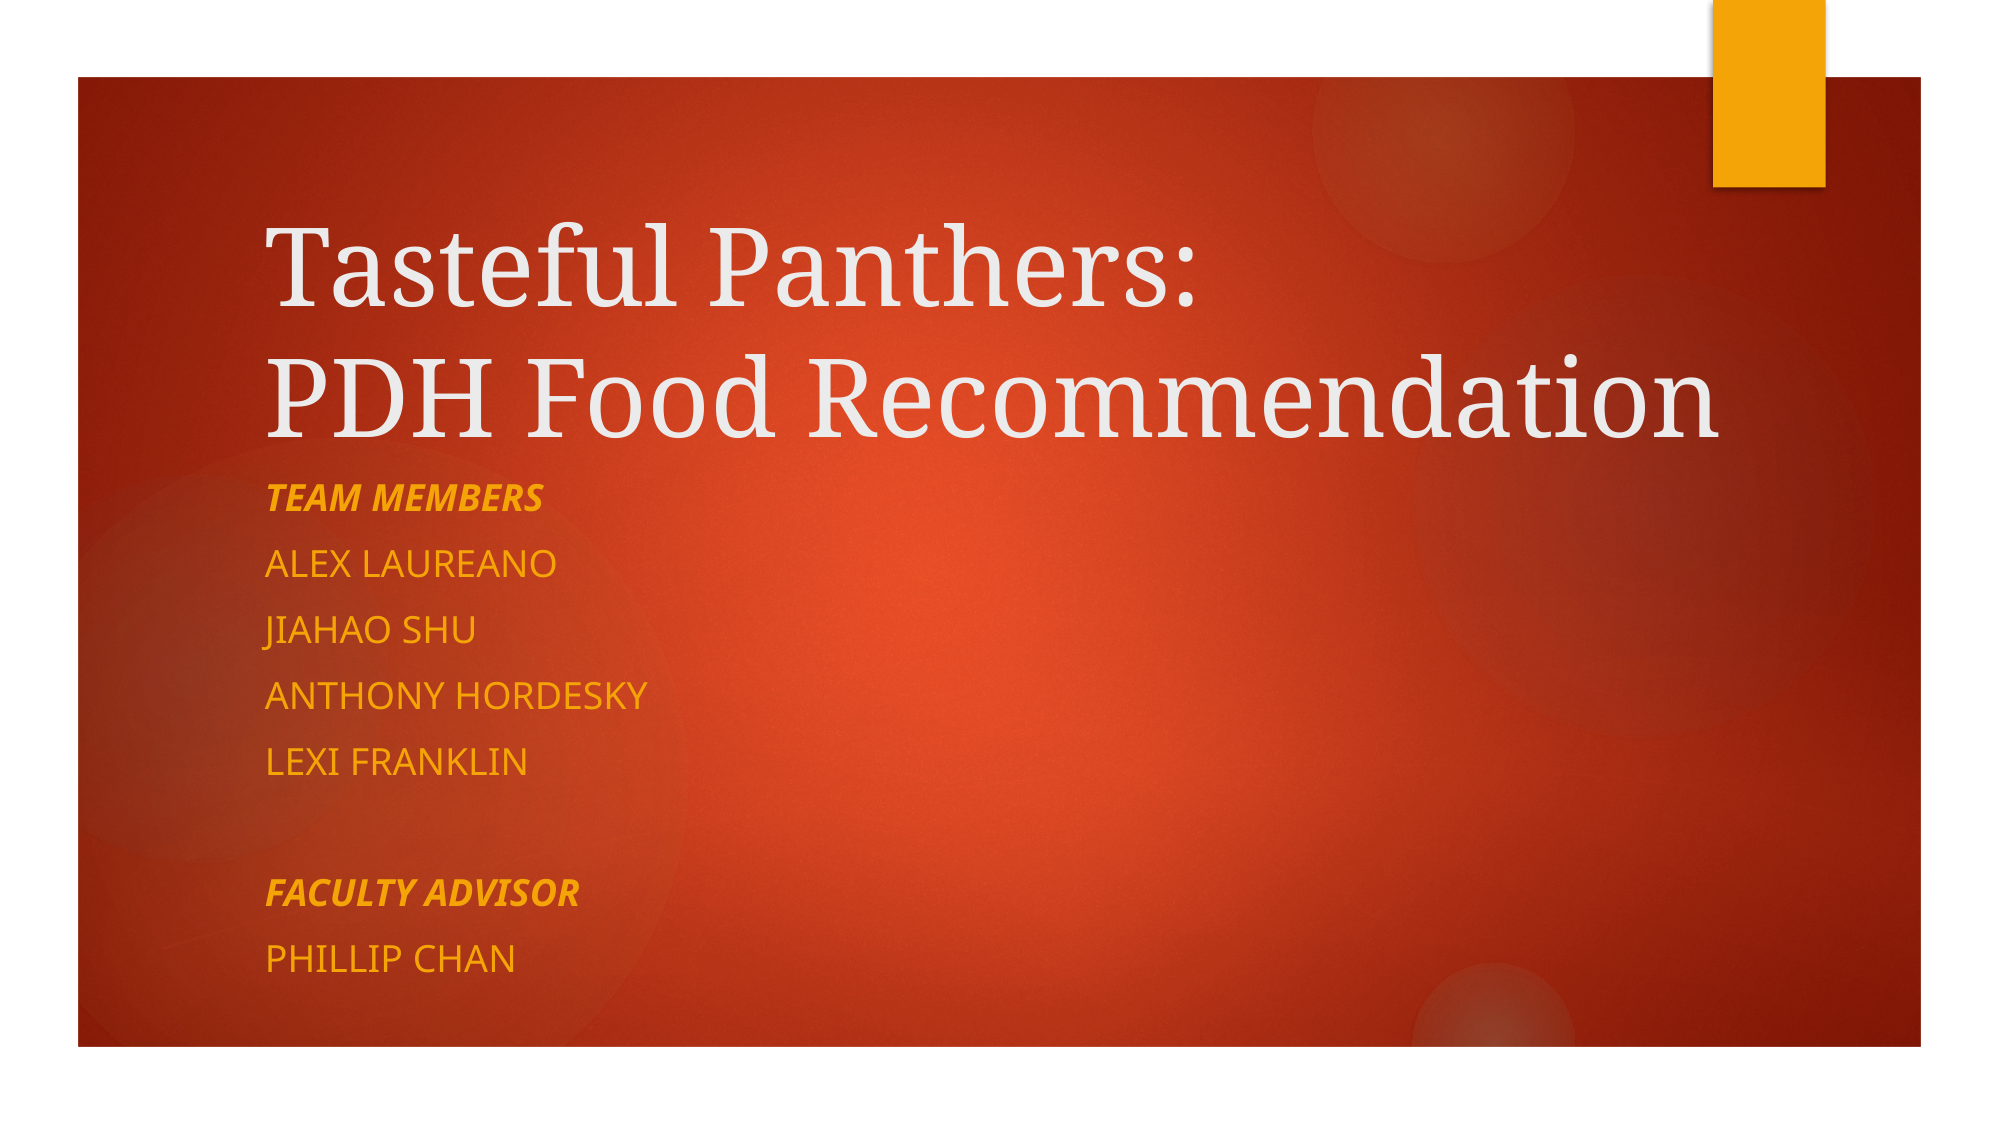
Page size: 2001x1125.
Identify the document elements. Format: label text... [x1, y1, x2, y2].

subtitle Team Members Alex Laureano Jiahao Shu Anthony Hordesky Lexi Franklin Faculty Advisor Phillip Chan [249, 466, 1750, 1019]
title Tasteful Panthers: PDH Food Recommendation [249, 184, 1750, 466]
